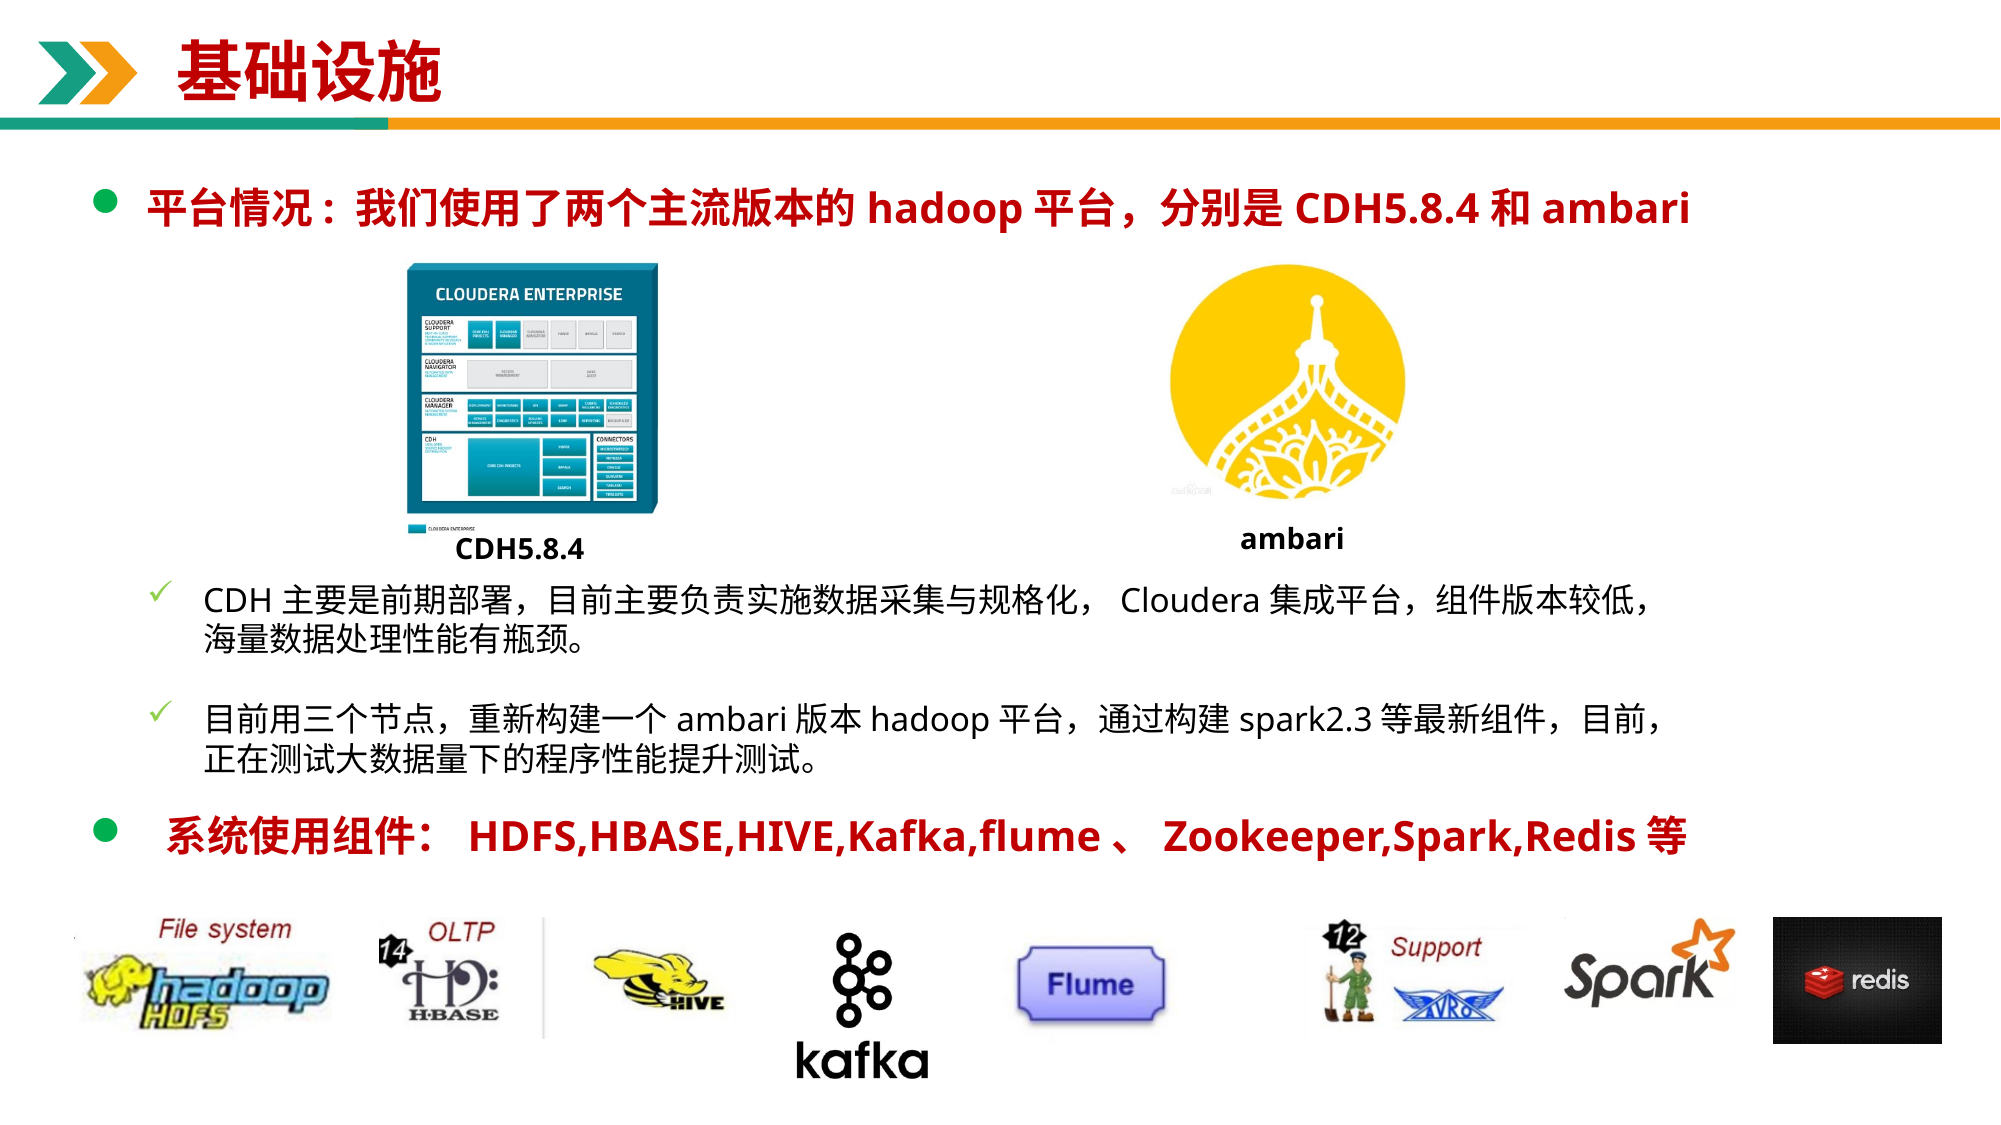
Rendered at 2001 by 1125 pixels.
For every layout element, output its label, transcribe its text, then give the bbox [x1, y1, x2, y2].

picture [1773, 917, 1942, 1044]
text_box ambari [1225, 513, 1363, 563]
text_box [0, 117, 2000, 130]
text_box CDH5.8.4 [439, 539, 623, 571]
picture [1304, 917, 1525, 1038]
picture [1554, 917, 1744, 1008]
picture [379, 917, 552, 1039]
picture [780, 917, 943, 1094]
picture [74, 917, 350, 1041]
text_box 基础设施 [161, 22, 459, 117]
picture [1158, 260, 1418, 506]
text_box 平台情况: 我们使用了两个主流版本的hadoop平台，分别是CDH5.8.4和ambari [74, 173, 1849, 239]
text_box 系统使用组件：HDFS,HBASE,HIVE,Kafka,flume、Zookeeper,Spark,Redis等 [74, 802, 1849, 868]
text_box CDH主要是前期部署，目前主要负责实施数据采集与规格化，Cloudera集成平台，组件版本较低，海量数据处理性能有瓶颈。 目前用三个节点，重新构建一个ambari版本hadoop平台，通过构建spark2.3等最新组件，目前，正在测试大数据量下的程序性能提升测试。 [132, 571, 1677, 786]
picture [394, 251, 669, 539]
picture [973, 917, 1274, 1045]
picture [582, 917, 750, 1027]
